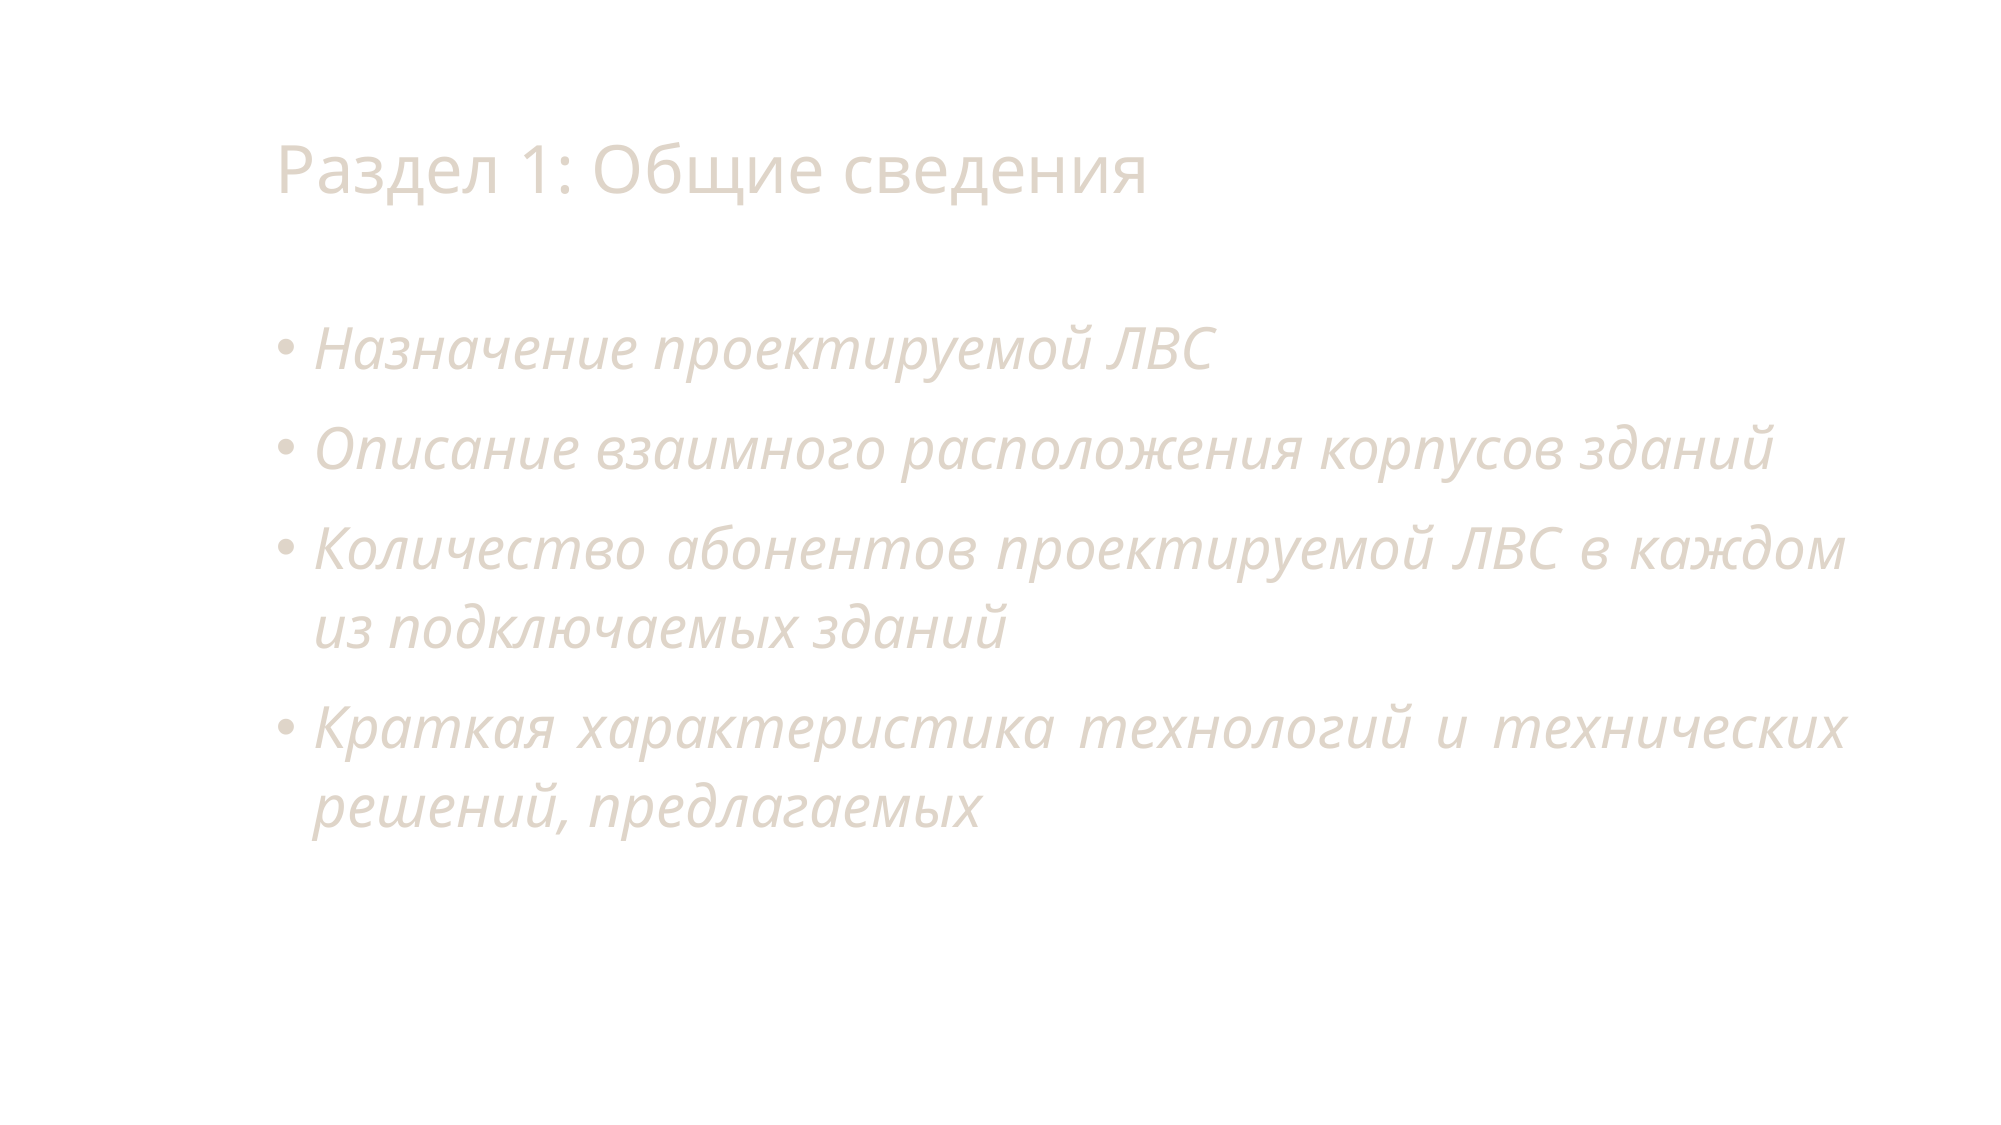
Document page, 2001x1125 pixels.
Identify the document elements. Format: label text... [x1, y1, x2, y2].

list Назначение проектируемой ЛВС Описание взаимного расположения корпусов зданий Количество абонентов проектируемой ЛВС в каждом из подключаемых зданий Краткая характеристика технологий и технических решений, предлагаемых [260, 299, 1863, 1014]
title Раздел 1: Общие сведения [260, 59, 1863, 278]
